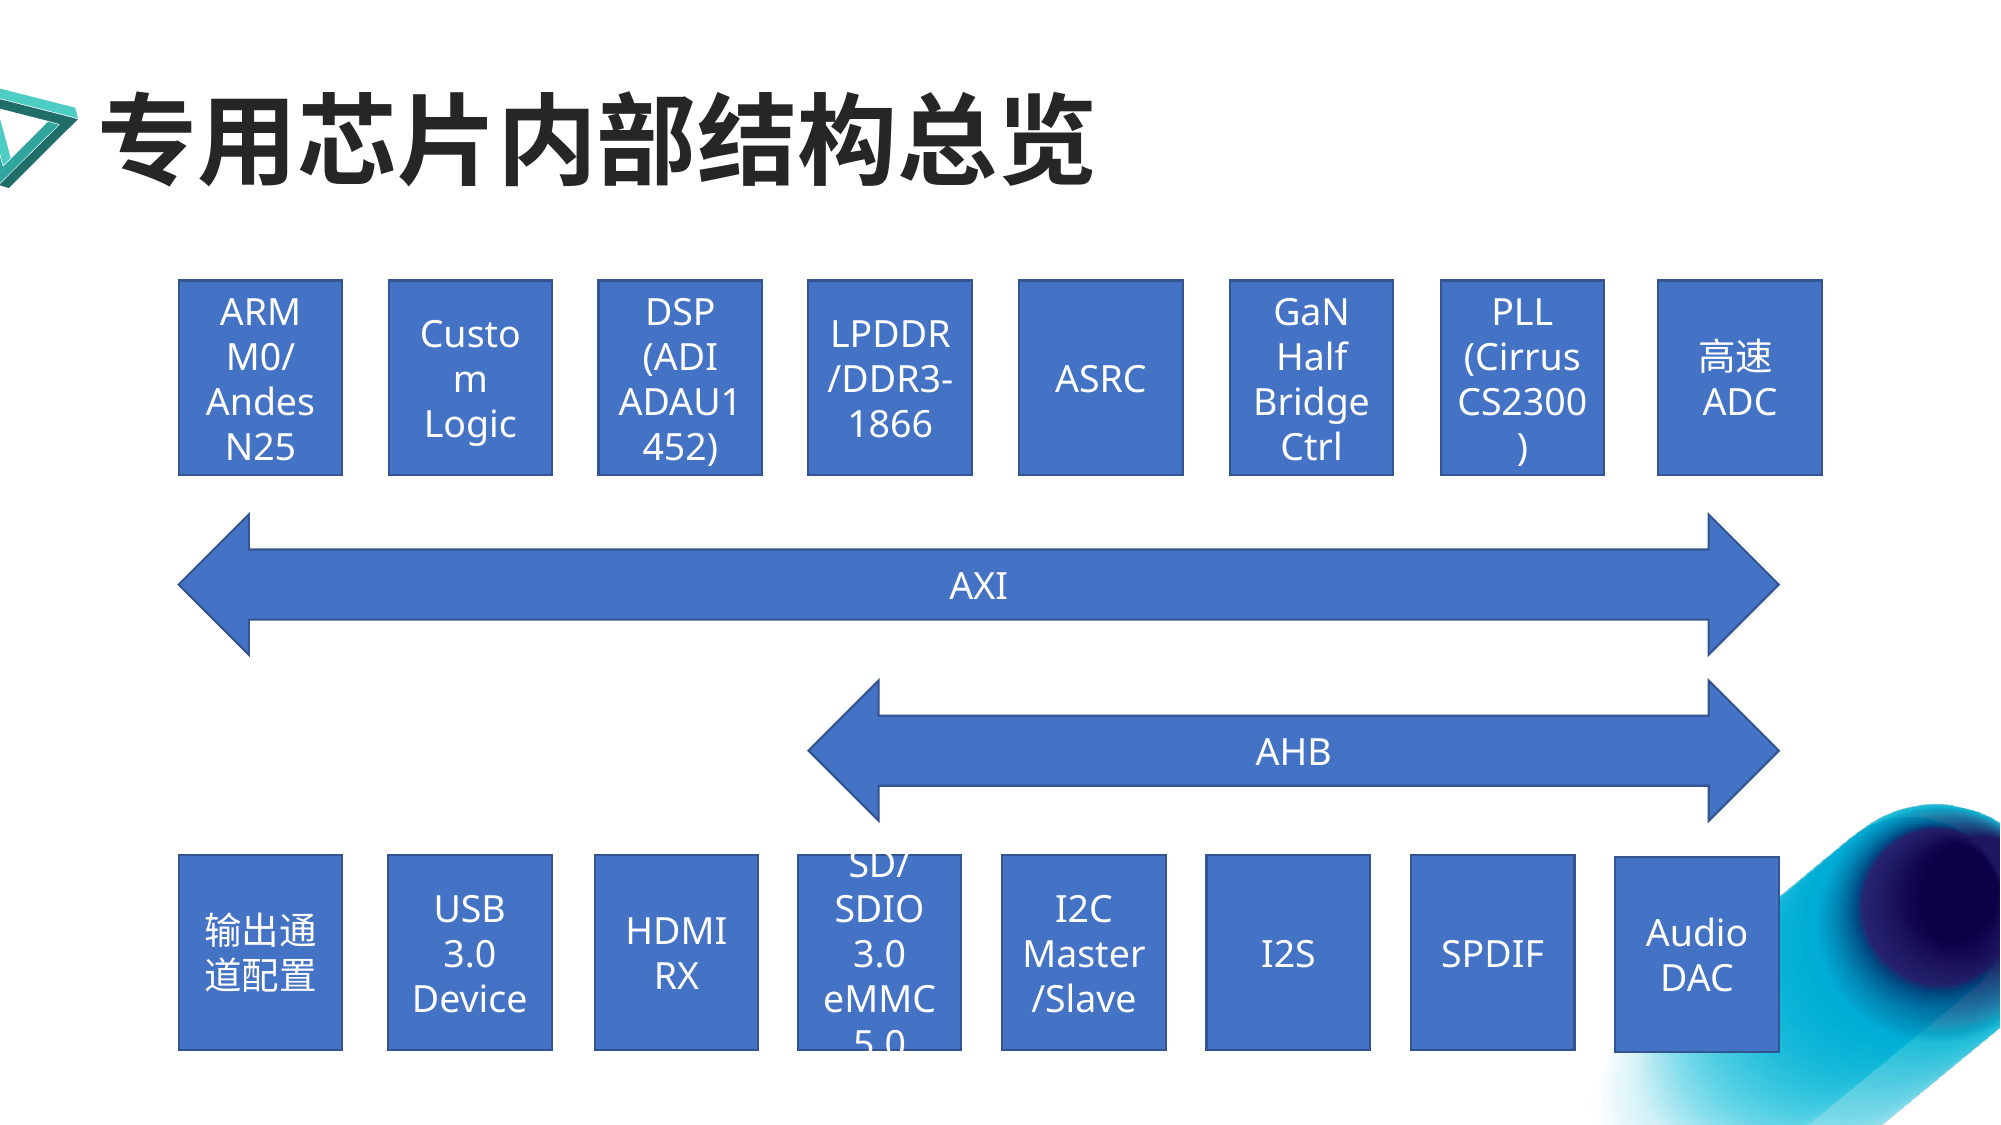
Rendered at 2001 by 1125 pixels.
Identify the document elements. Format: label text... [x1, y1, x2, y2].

picture [1850, 811, 2000, 1031]
text_box DSP (ADI ADAU1452) [597, 279, 763, 476]
text_box AXI [177, 511, 1781, 658]
text_box USB 3.0 Device [387, 854, 553, 1051]
text_box 输出通道配置 [178, 854, 343, 1051]
text_box AHB [807, 678, 1781, 824]
text_box Audio DAC [1614, 856, 1619, 1053]
text_box Custom Logic [388, 279, 553, 476]
text_box SD/SDIO 3.0 eMMC 5.0 [797, 854, 962, 1051]
text_box I2S [1205, 854, 1371, 1051]
picture [1585, 759, 2000, 1125]
text_box 高速ADC [1657, 279, 1823, 476]
text_box PLL (Cirrus CS2300) [1440, 279, 1605, 476]
text_box ARM M0/ Andes N25 [178, 279, 343, 476]
text_box 专用芯片内部结构总览 [82, 70, 1854, 206]
text_box LPDDR/DDR3-1866 [807, 279, 973, 476]
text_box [0, 72, 65, 167]
text_box I2C Master/Slave [1001, 854, 1167, 1051]
text_box SPDIF [1410, 854, 1576, 1051]
text_box HDMI RX [594, 854, 759, 1051]
text_box ASRC [1018, 279, 1184, 476]
text_box GaN Half Bridge Ctrl [1229, 279, 1394, 476]
